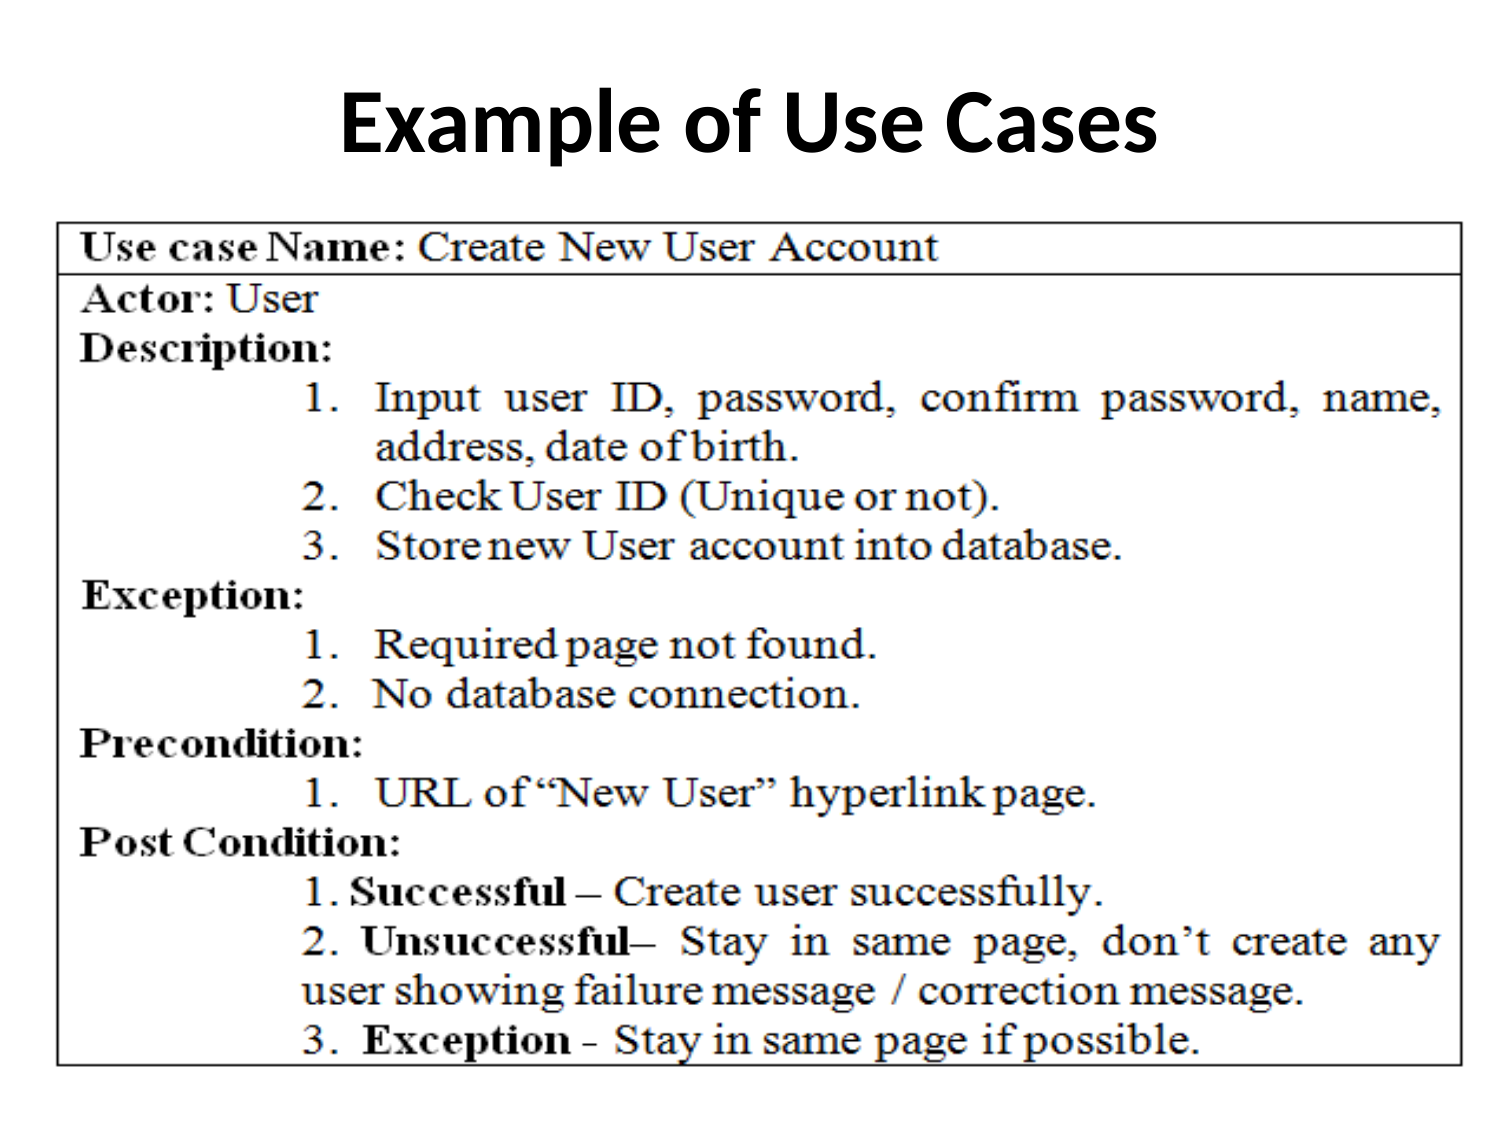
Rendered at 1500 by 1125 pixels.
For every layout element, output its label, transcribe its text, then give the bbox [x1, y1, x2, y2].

picture [49, 212, 1476, 1076]
title Example of Use Cases [75, 45, 1425, 188]
